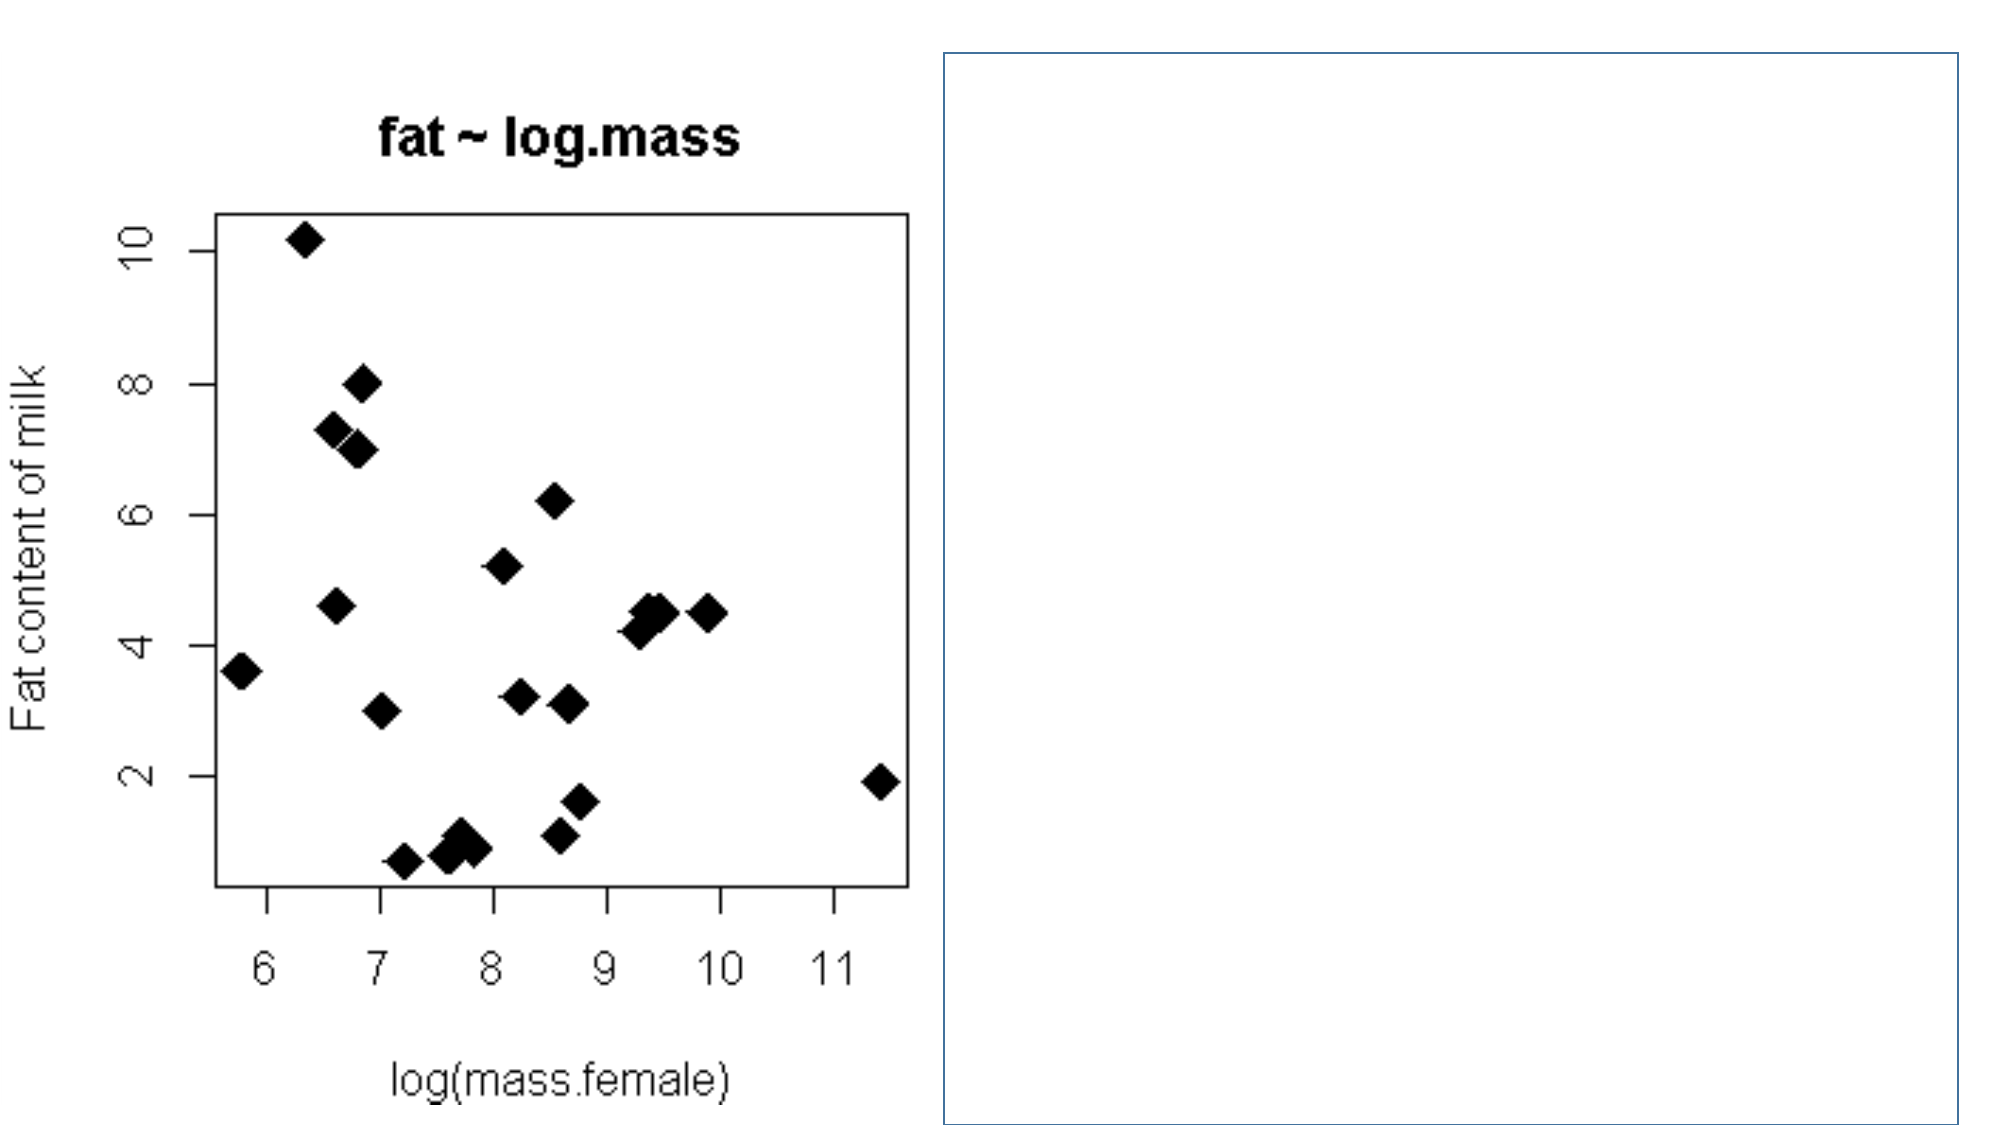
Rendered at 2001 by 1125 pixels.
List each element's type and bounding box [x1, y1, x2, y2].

text_box [943, 52, 1959, 1125]
picture [0, 52, 1925, 1105]
